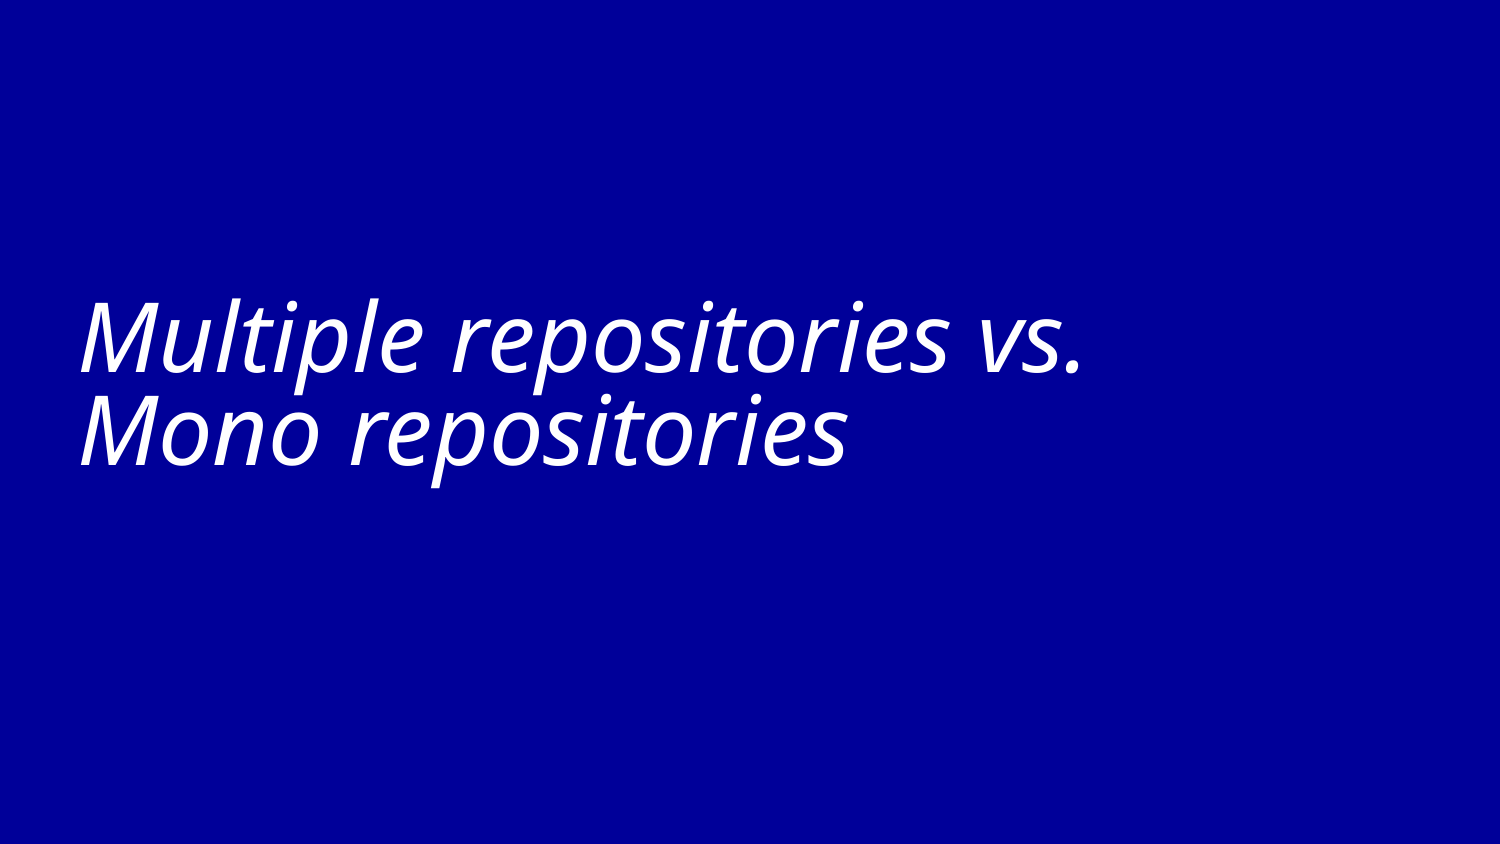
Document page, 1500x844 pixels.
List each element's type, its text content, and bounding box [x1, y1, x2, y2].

title Multiple repositories vs. Mono repositories [77, 271, 1329, 484]
